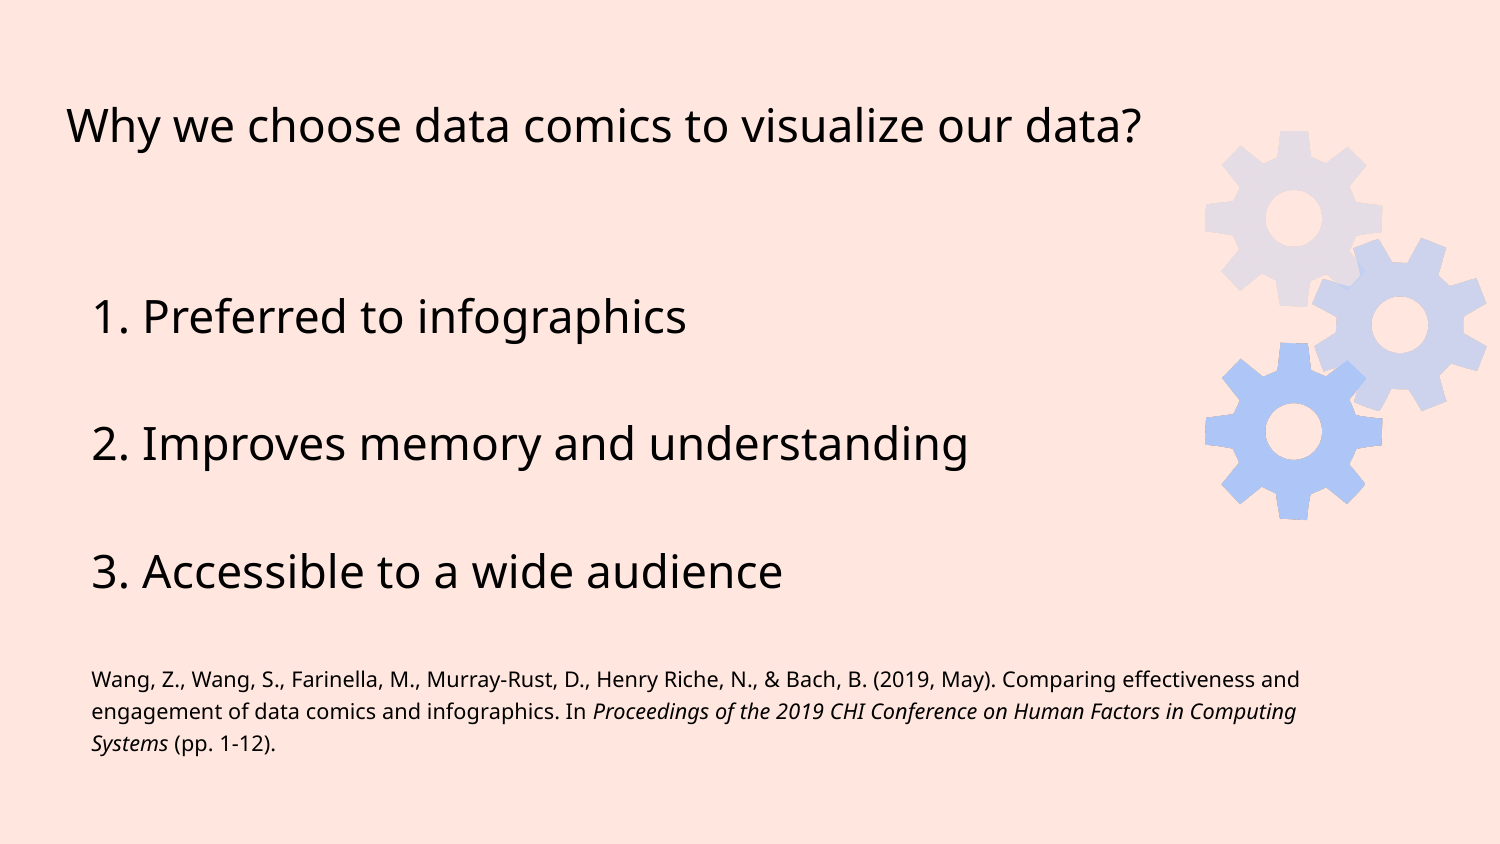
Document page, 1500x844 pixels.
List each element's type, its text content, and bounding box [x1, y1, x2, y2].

title Why we choose data comics to visualize our data? [51, 72, 1449, 167]
picture [1205, 130, 1492, 540]
list 1. Preferred to infographics 2. Improves memory and understanding 3. Accessible to a wide audience Wang, Z., Wang, S., Farinella, M., Murray-Rust, D., Henry Riche, N., & Bach, B. (2019, May). Comparing effectiveness and engagement of data comics and infographics. In Proceedings of the 2019 CHI Conference on Human Factors in Computing Systems (pp. 1-12). [76, 208, 1346, 773]
